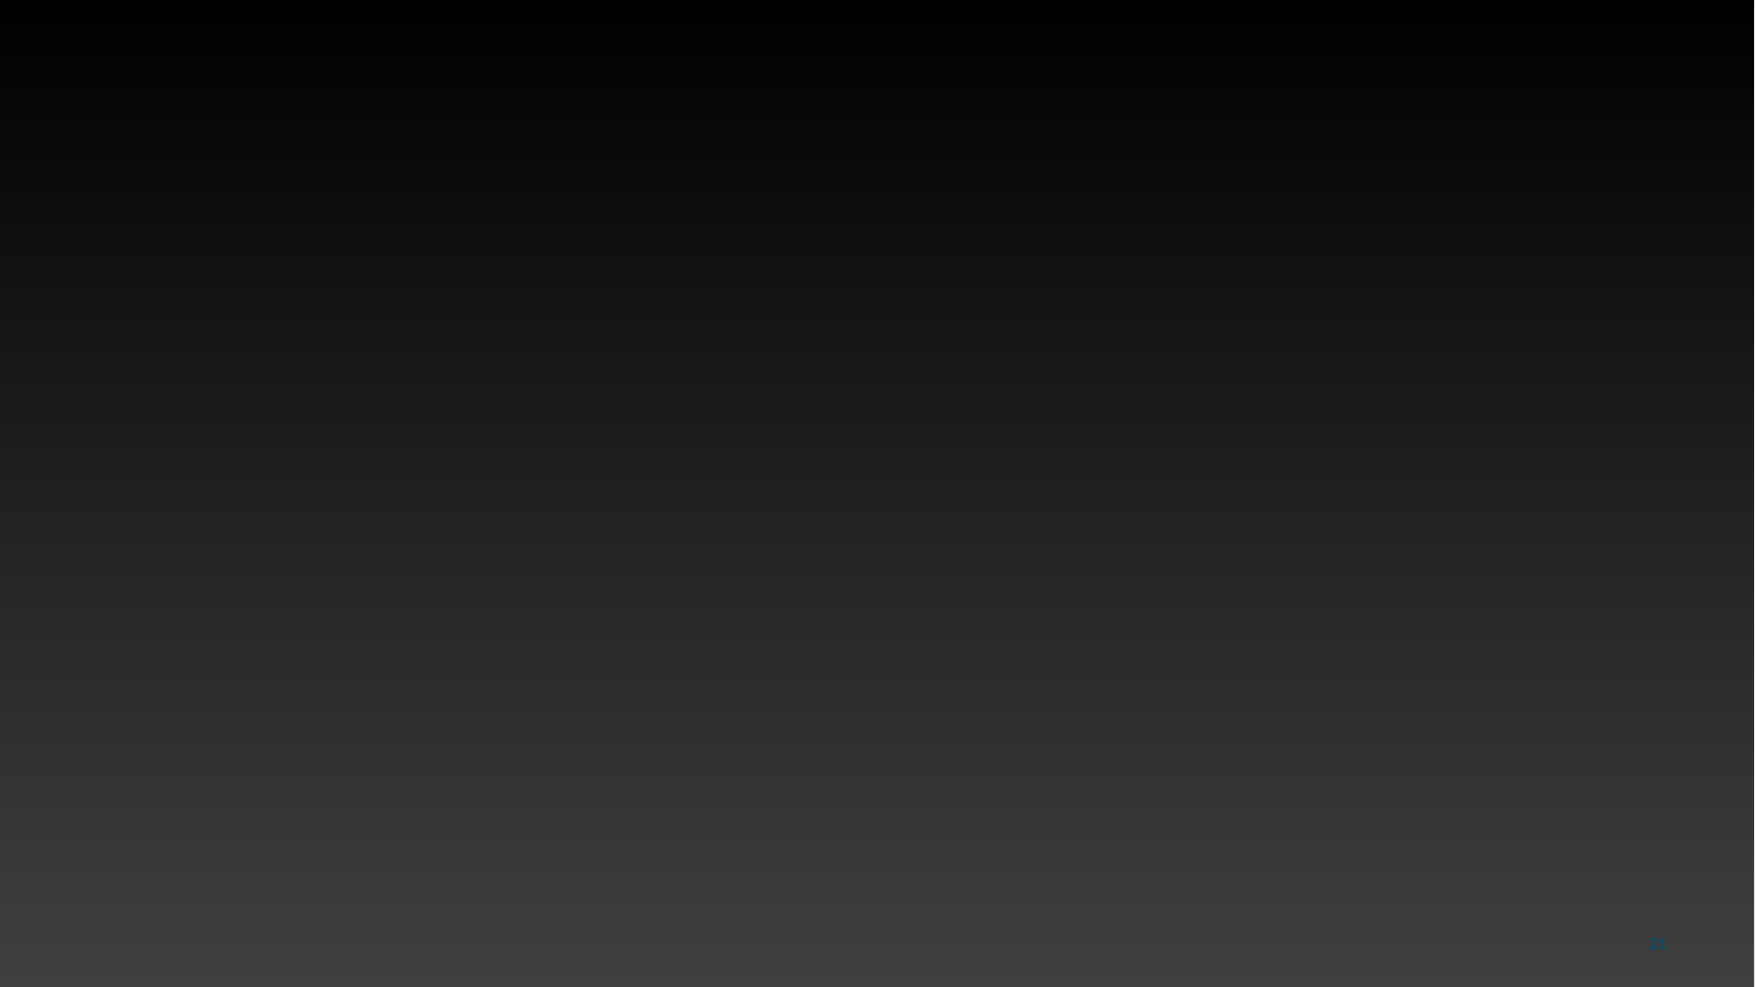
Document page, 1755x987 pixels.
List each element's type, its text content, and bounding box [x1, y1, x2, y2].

slide_number 21 [1649, 921, 1704, 966]
